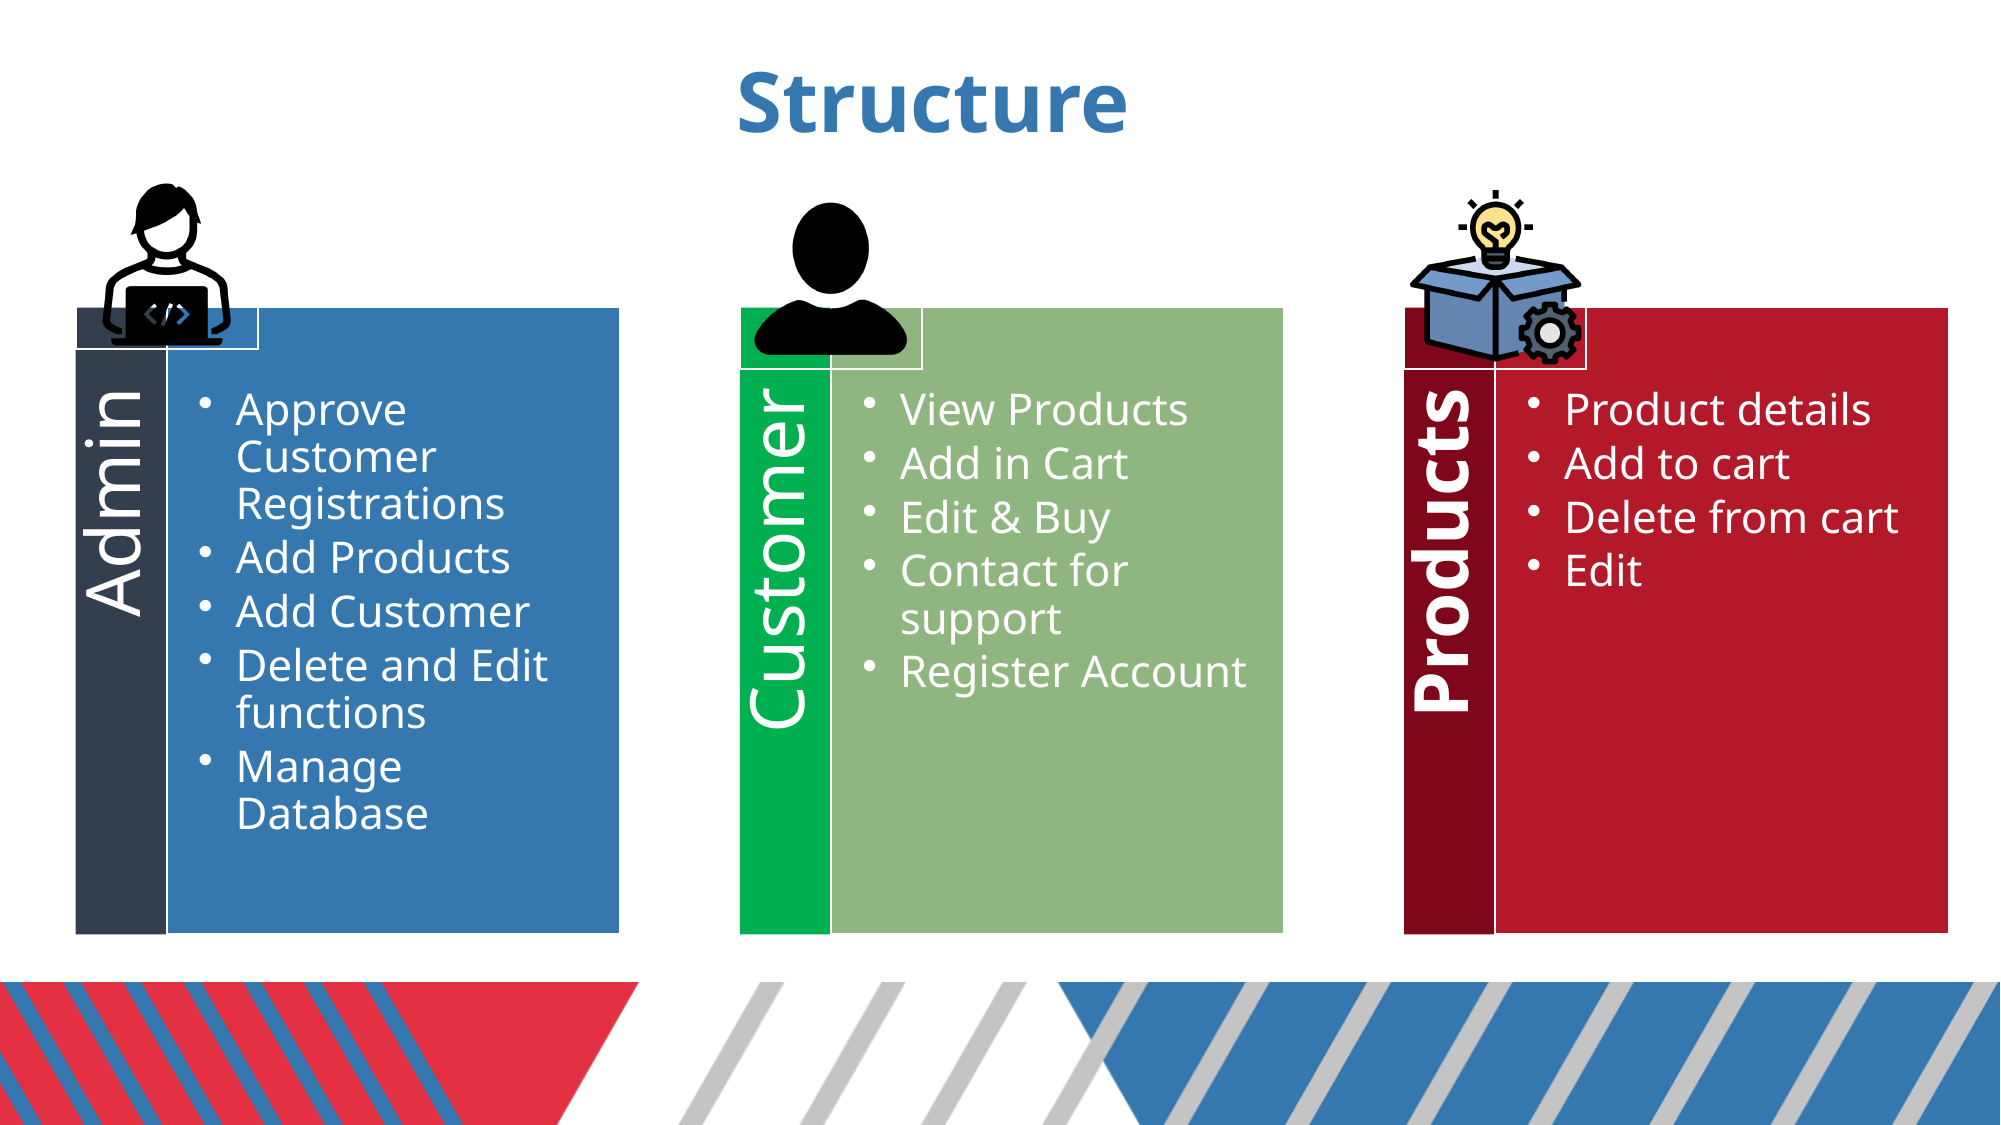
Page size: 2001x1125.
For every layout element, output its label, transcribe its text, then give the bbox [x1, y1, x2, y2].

picture [0, 982, 2000, 1125]
title Structure [64, 52, 1802, 158]
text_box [64, 158, 1960, 963]
